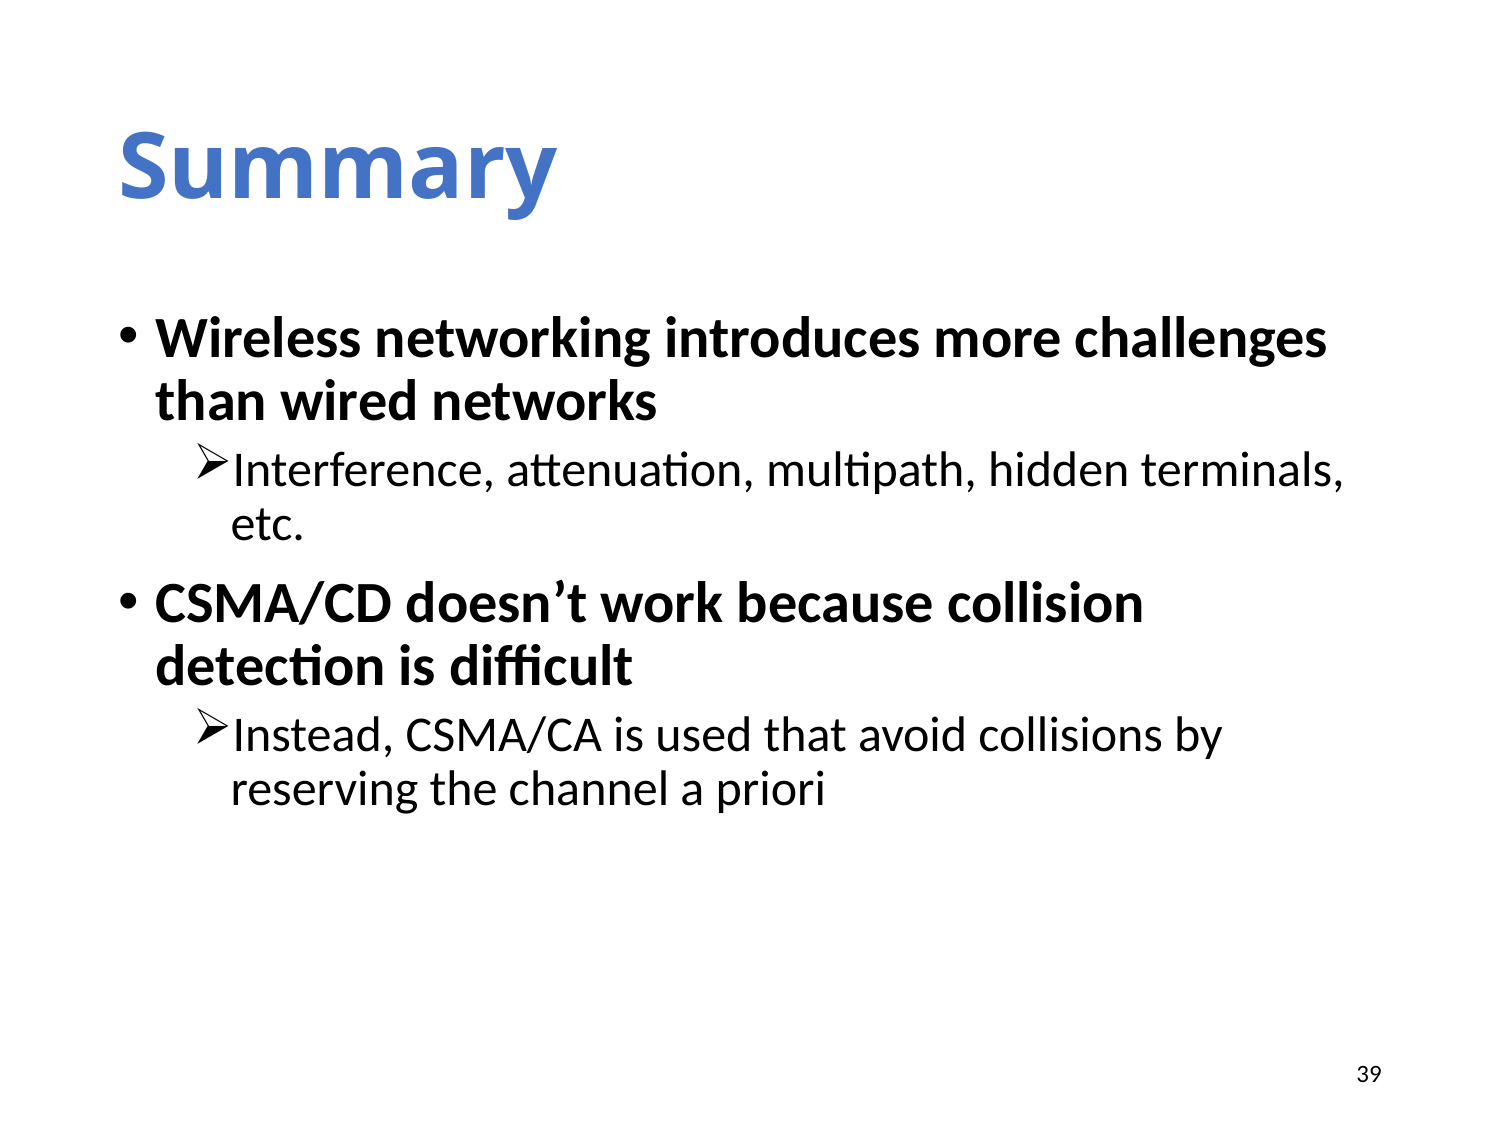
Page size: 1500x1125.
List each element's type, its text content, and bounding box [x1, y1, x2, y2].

list Wireless networking introduces more challenges than wired networks Interference, attenuation, multipath, hidden terminals, etc. CSMA/CD doesn’t work because collision detection is difficult Instead, CSMA/CA is used that avoid collisions by reserving the channel a priori [103, 299, 1397, 1014]
title Summary [103, 59, 1397, 278]
slide_number 39 [1059, 1042, 1397, 1103]
